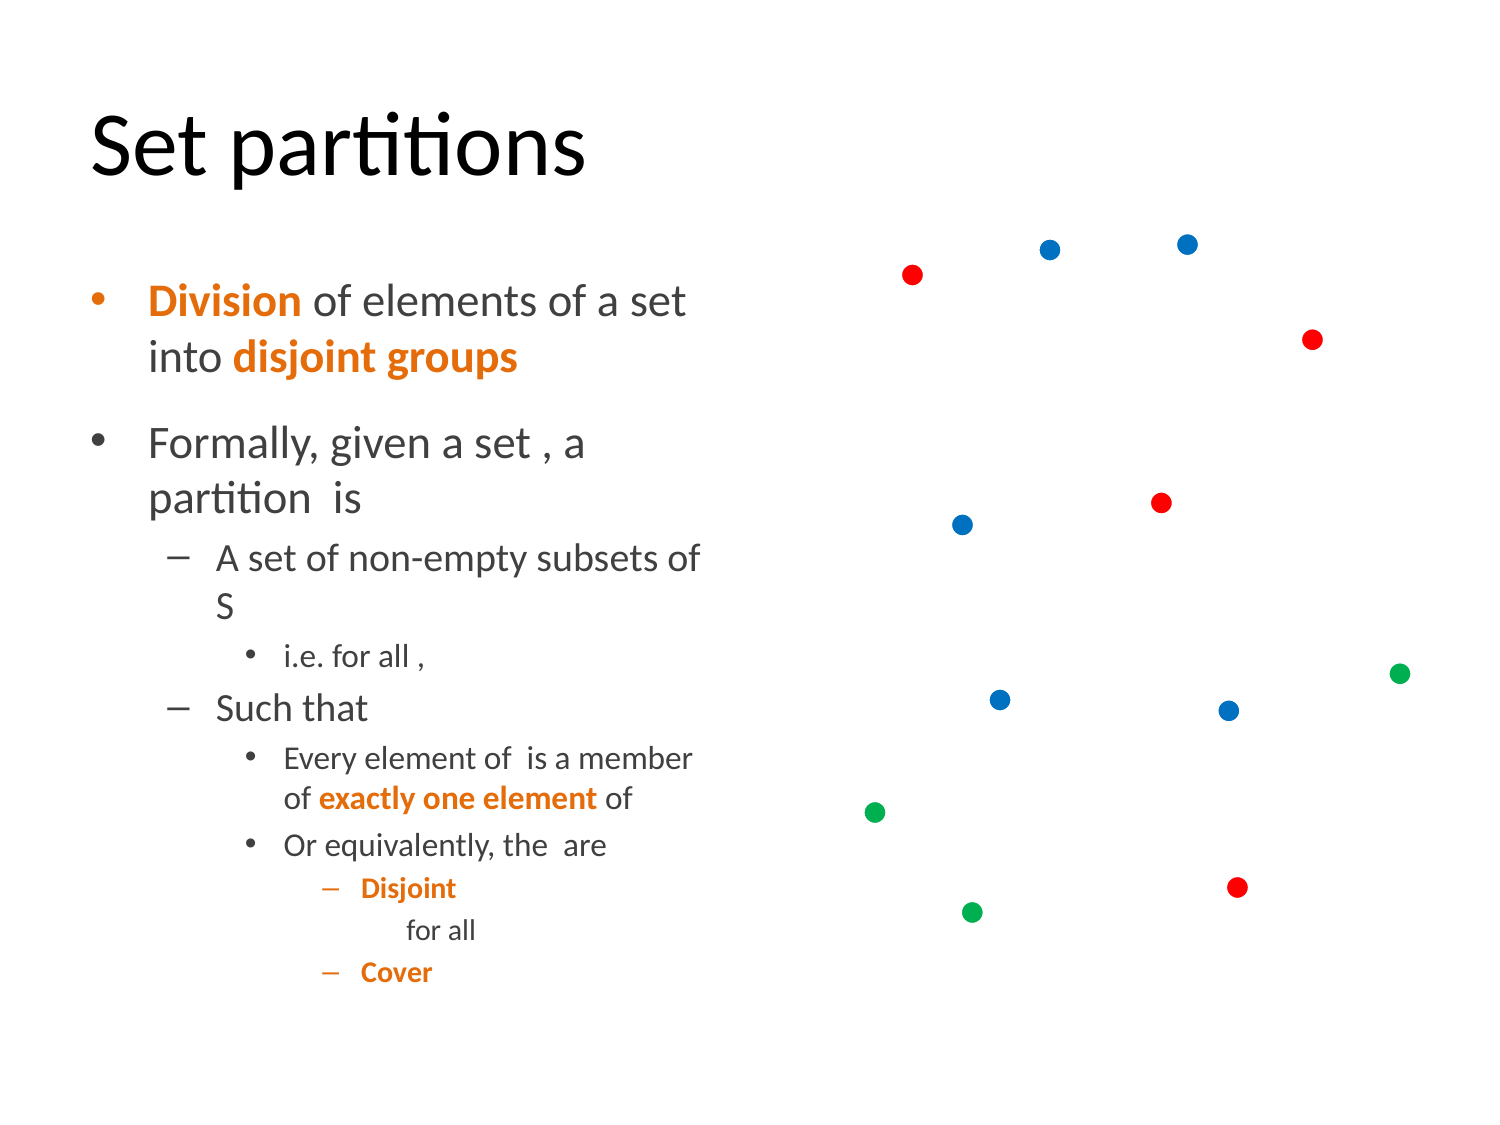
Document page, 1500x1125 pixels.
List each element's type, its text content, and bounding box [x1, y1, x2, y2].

text_box [897, 260, 928, 290]
text_box [1146, 488, 1176, 518]
title Set partitions [75, 45, 1425, 233]
text_box [1172, 230, 1203, 260]
text_box [860, 797, 890, 828]
text_box [1385, 659, 1415, 689]
text_box [1035, 235, 1065, 265]
text_box [1214, 696, 1244, 726]
text_box [957, 897, 987, 928]
text_box [1297, 325, 1328, 355]
text_box [985, 685, 1015, 715]
text_box [1222, 872, 1253, 903]
text_box [947, 510, 978, 540]
